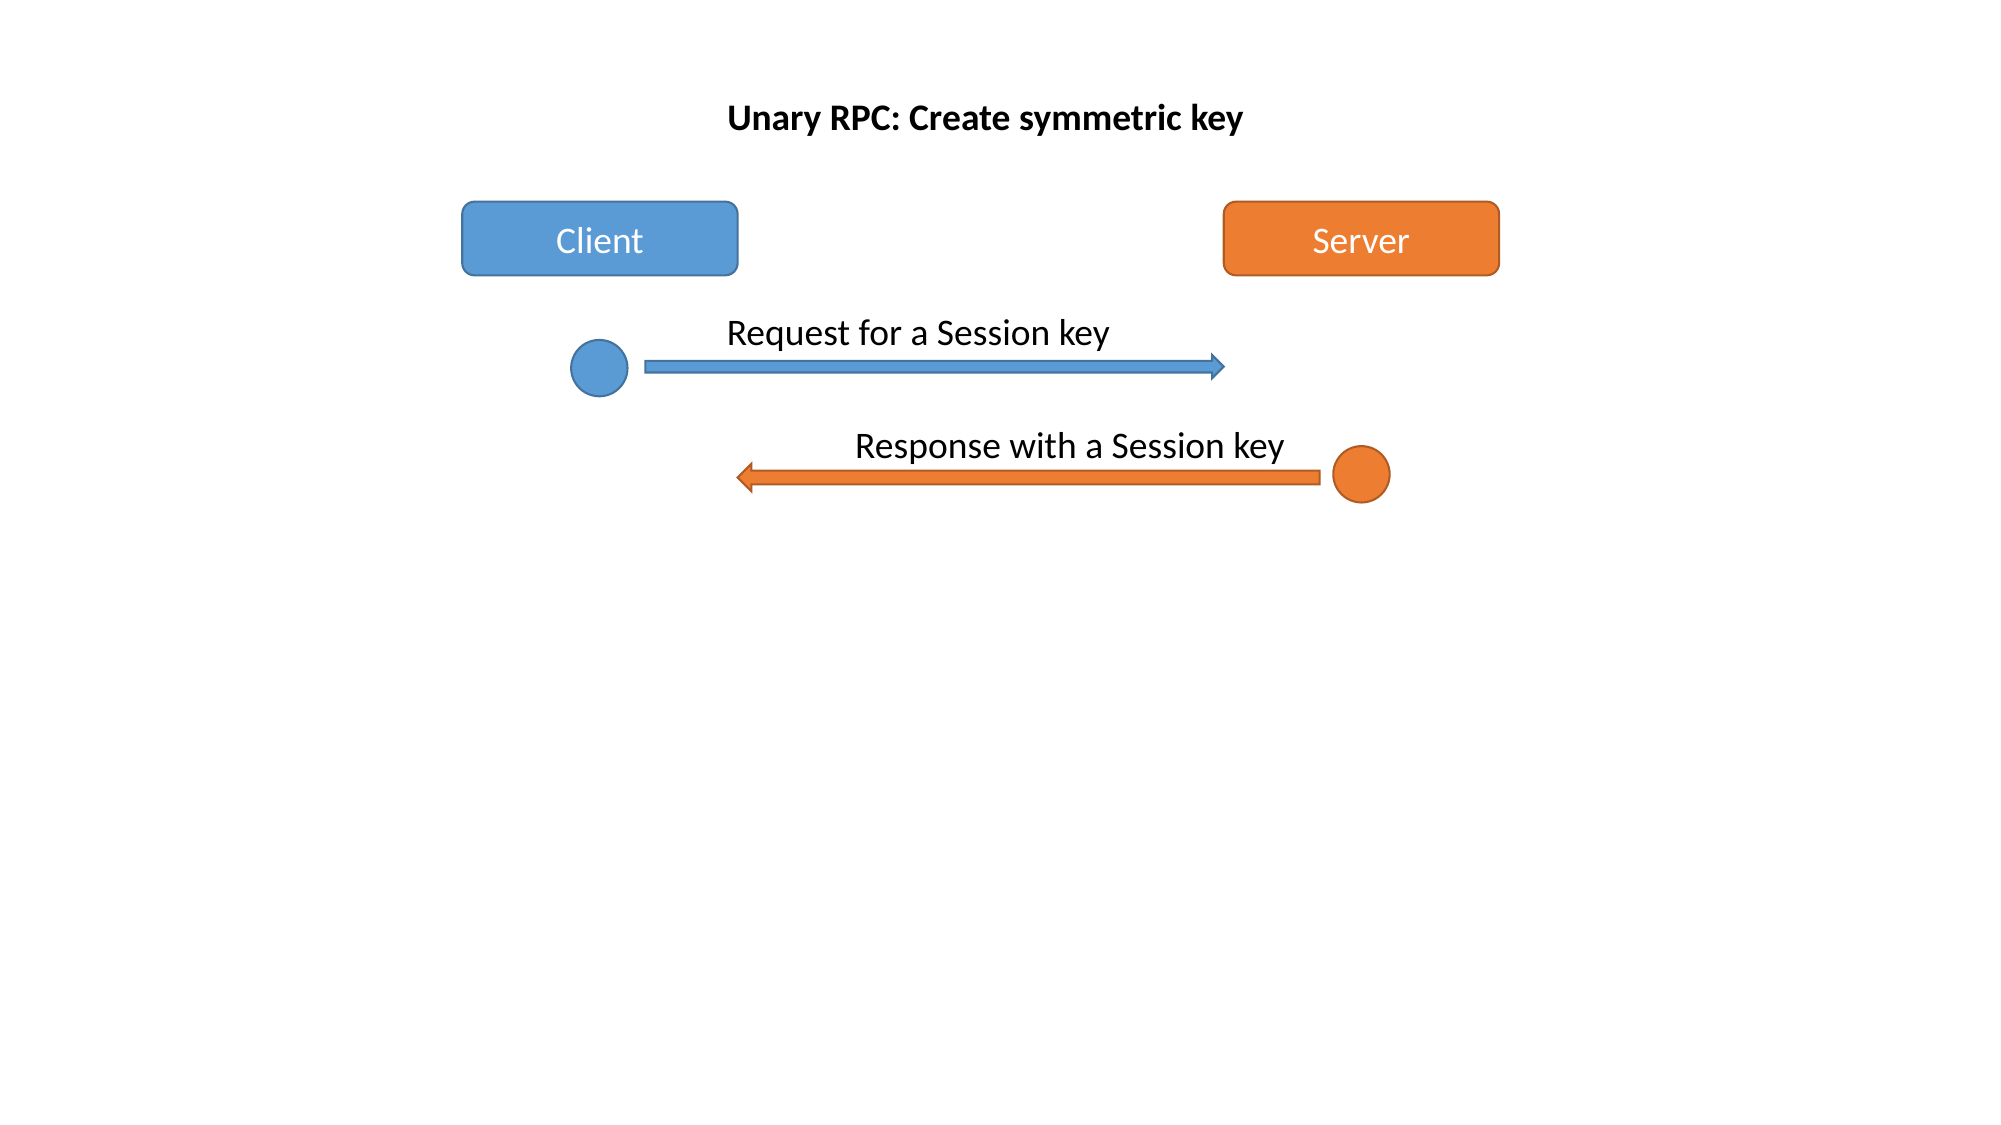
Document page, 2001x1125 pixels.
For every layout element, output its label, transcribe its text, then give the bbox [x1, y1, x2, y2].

text_box Server [1222, 200, 1501, 277]
text_box Unary RPC: Create symmetric key [712, 85, 1260, 146]
text_box [644, 352, 1226, 381]
text_box [736, 461, 1321, 494]
text_box Response with a Session key [840, 413, 1301, 474]
text_box Client [461, 200, 739, 277]
text_box [570, 338, 629, 398]
text_box Request for a Session key [712, 300, 1126, 360]
text_box [1332, 445, 1391, 504]
